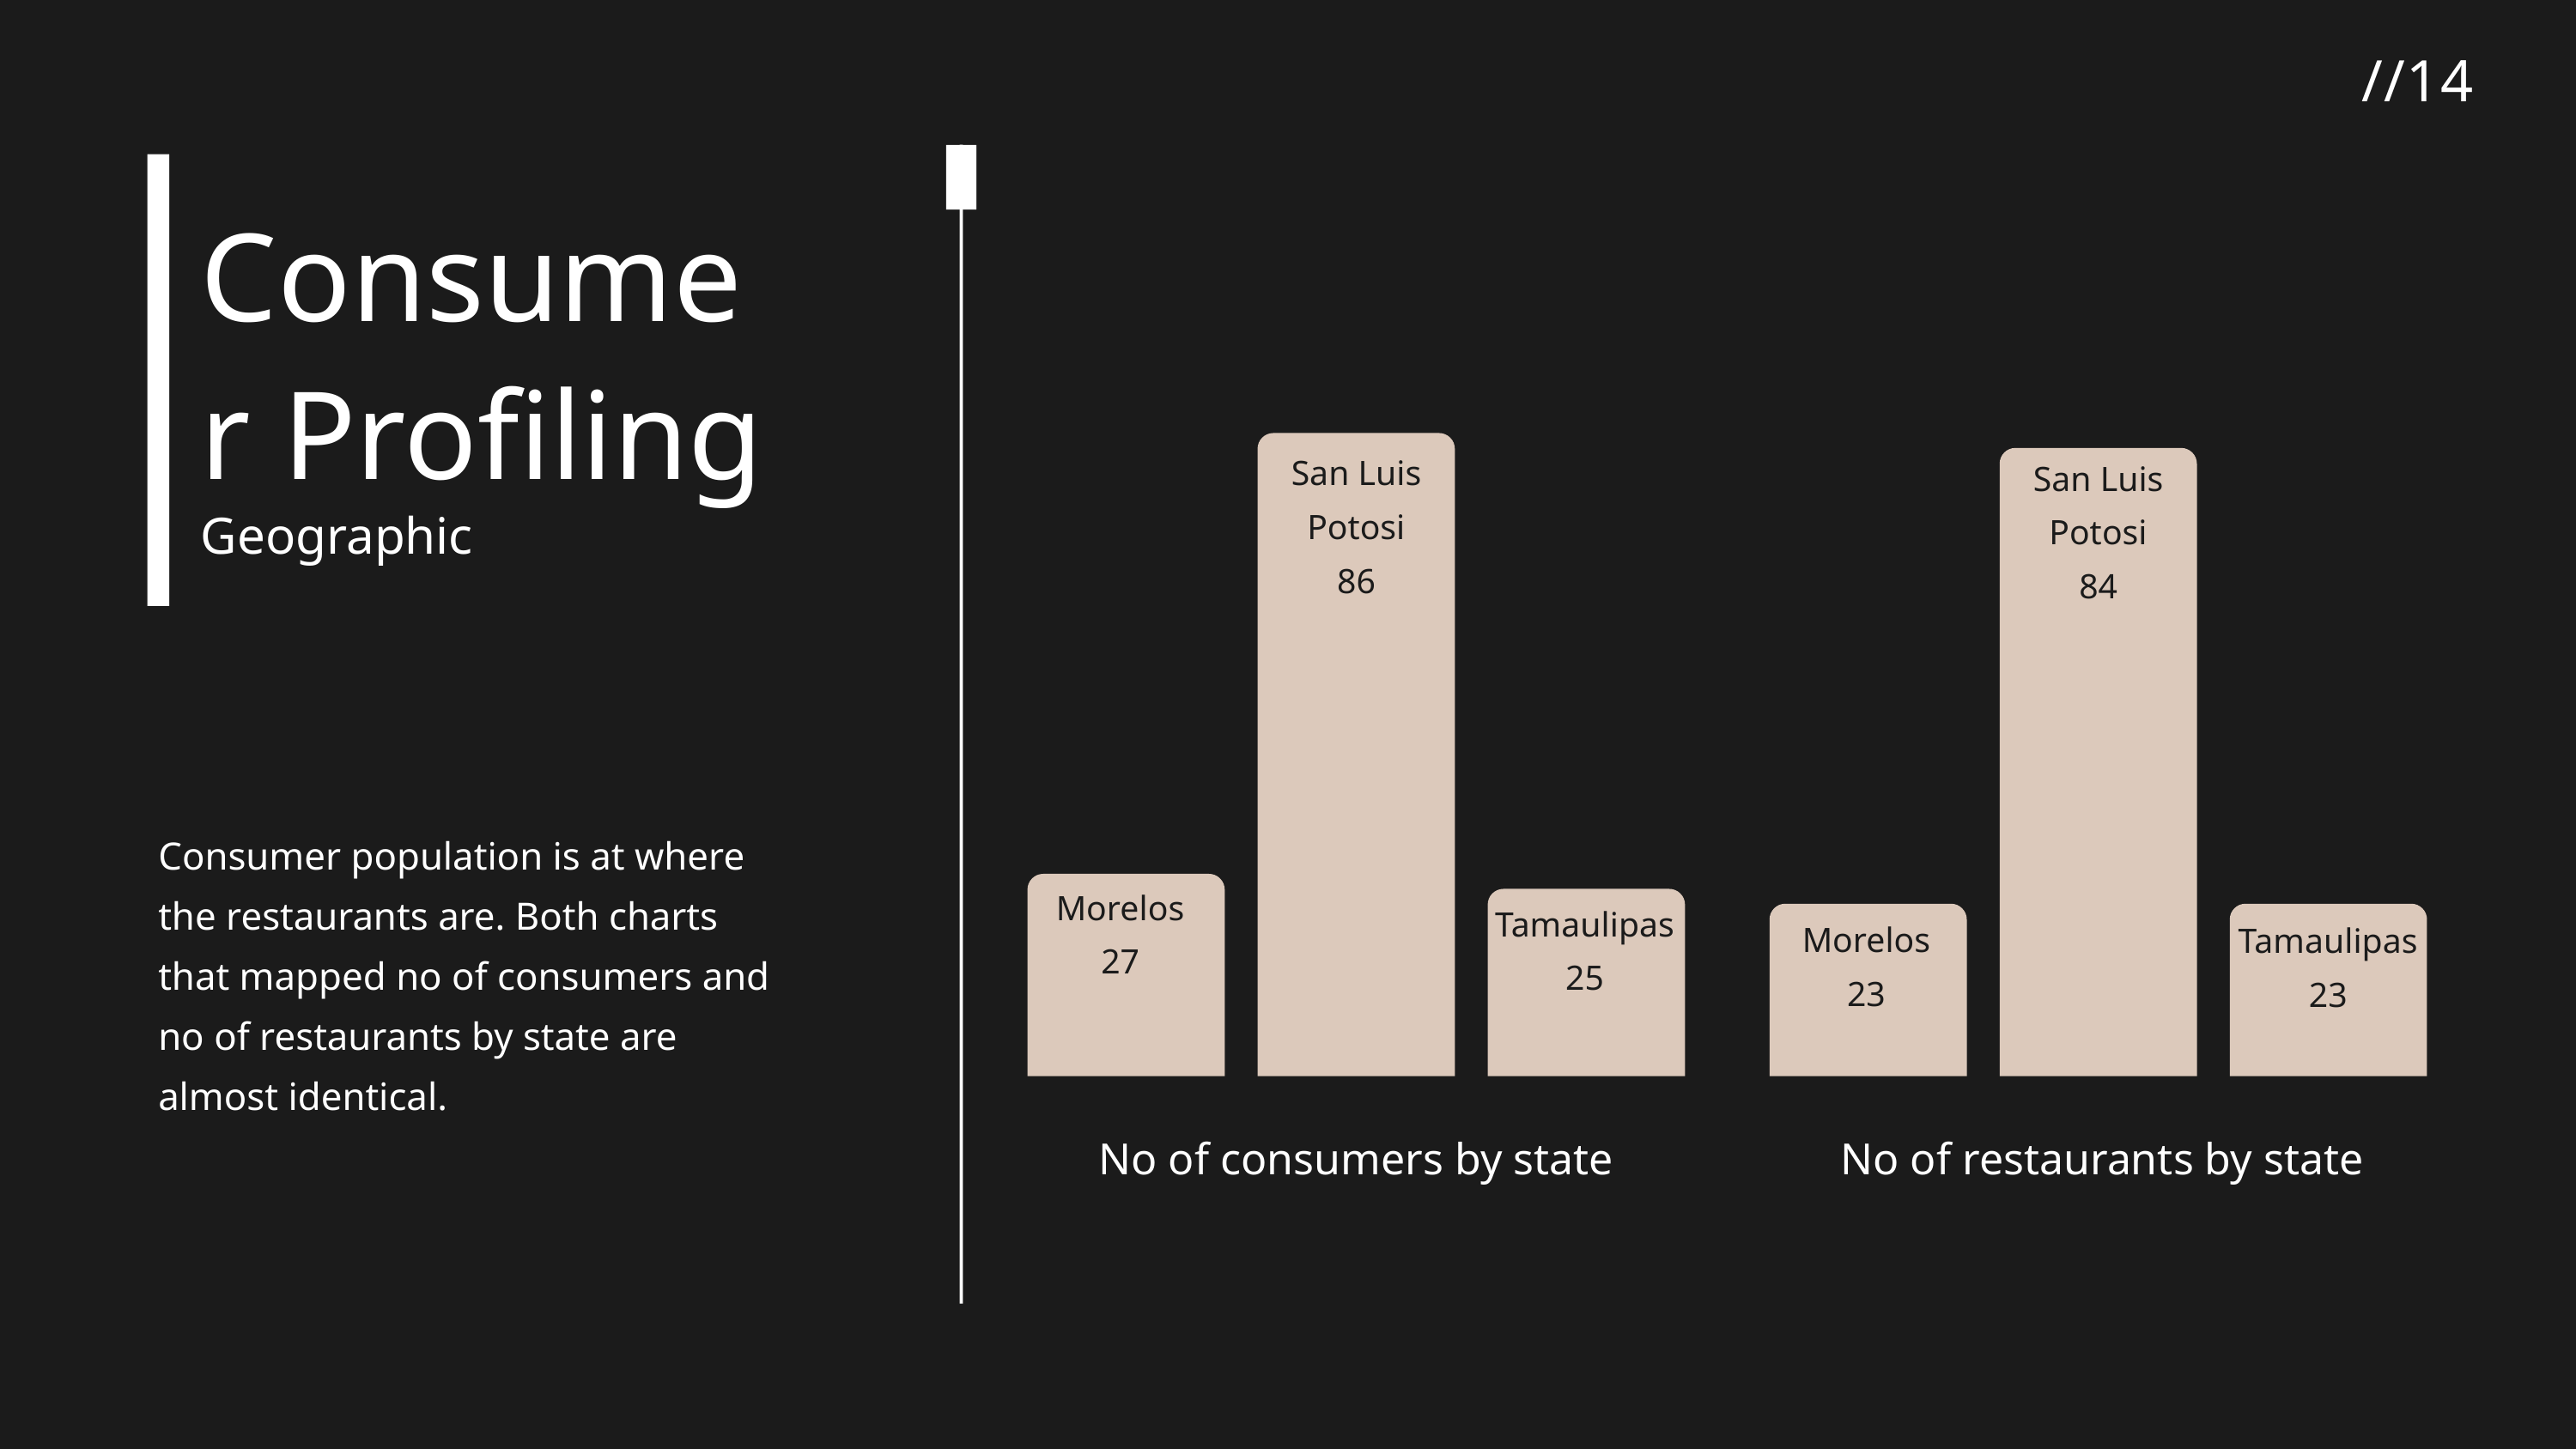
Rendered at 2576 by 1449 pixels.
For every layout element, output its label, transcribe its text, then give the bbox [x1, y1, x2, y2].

text_box Consumer population is at where the restaurants are. Both charts that mapped no of consumers and no of restaurants by state are almost identical. [158, 817, 787, 1119]
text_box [200, 195, 788, 565]
text_box No of restaurants by state [1773, 1114, 2432, 1184]
text_box [147, 154, 170, 606]
text_box No of consumers by state [1027, 1114, 1686, 1184]
text_box //14 [1991, 33, 2474, 113]
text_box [1769, 328, 2427, 1076]
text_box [1027, 328, 1686, 1076]
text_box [945, 144, 977, 1304]
